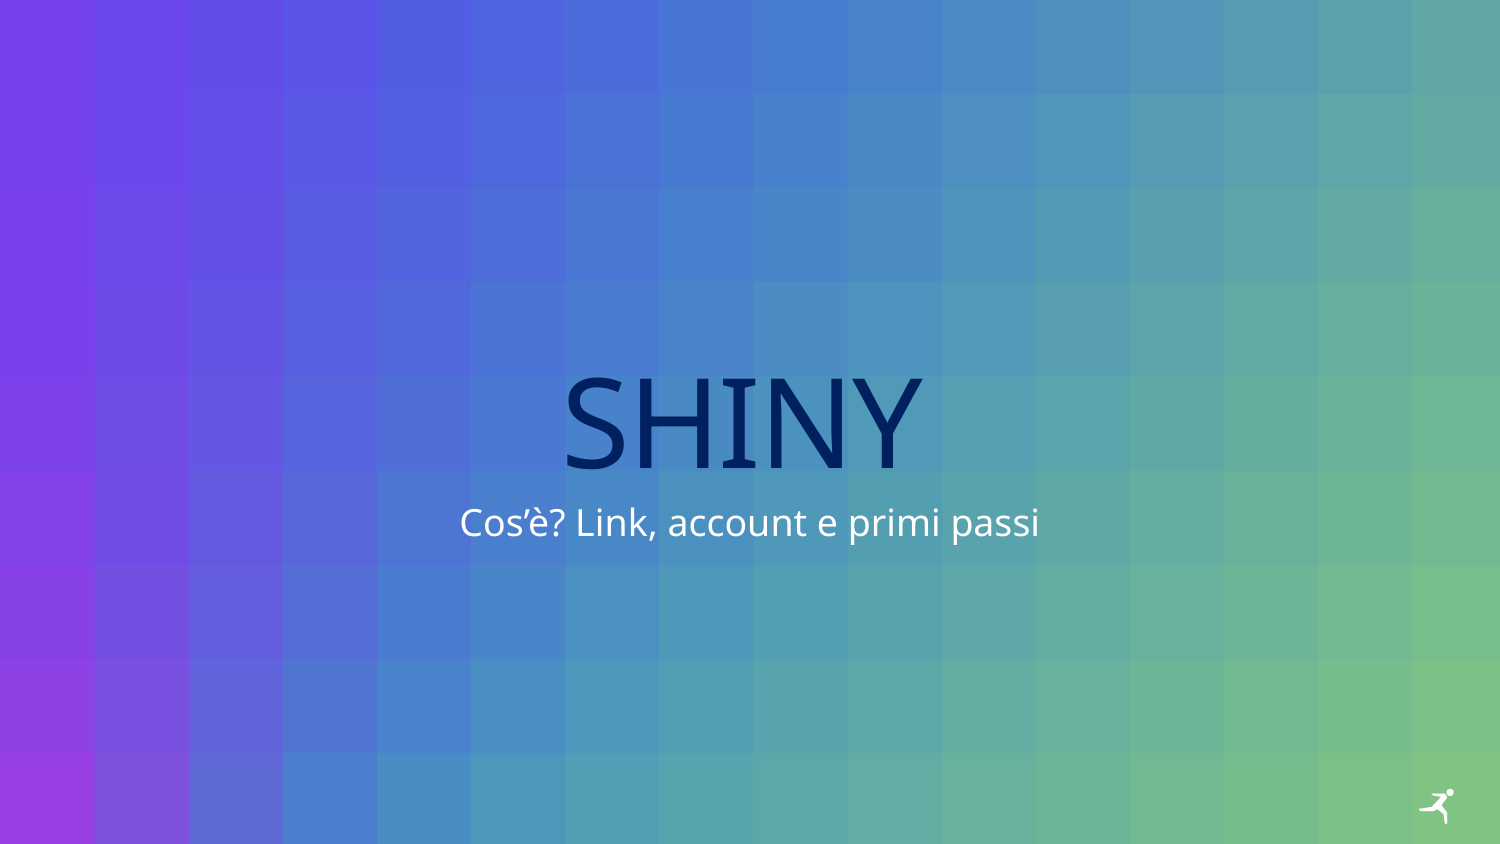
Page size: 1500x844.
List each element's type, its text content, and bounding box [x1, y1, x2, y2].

title SHINY [128, 225, 1372, 493]
picture [0, 0, 1500, 844]
text_box Cos’è? Link, account e primi passi [444, 491, 1056, 552]
